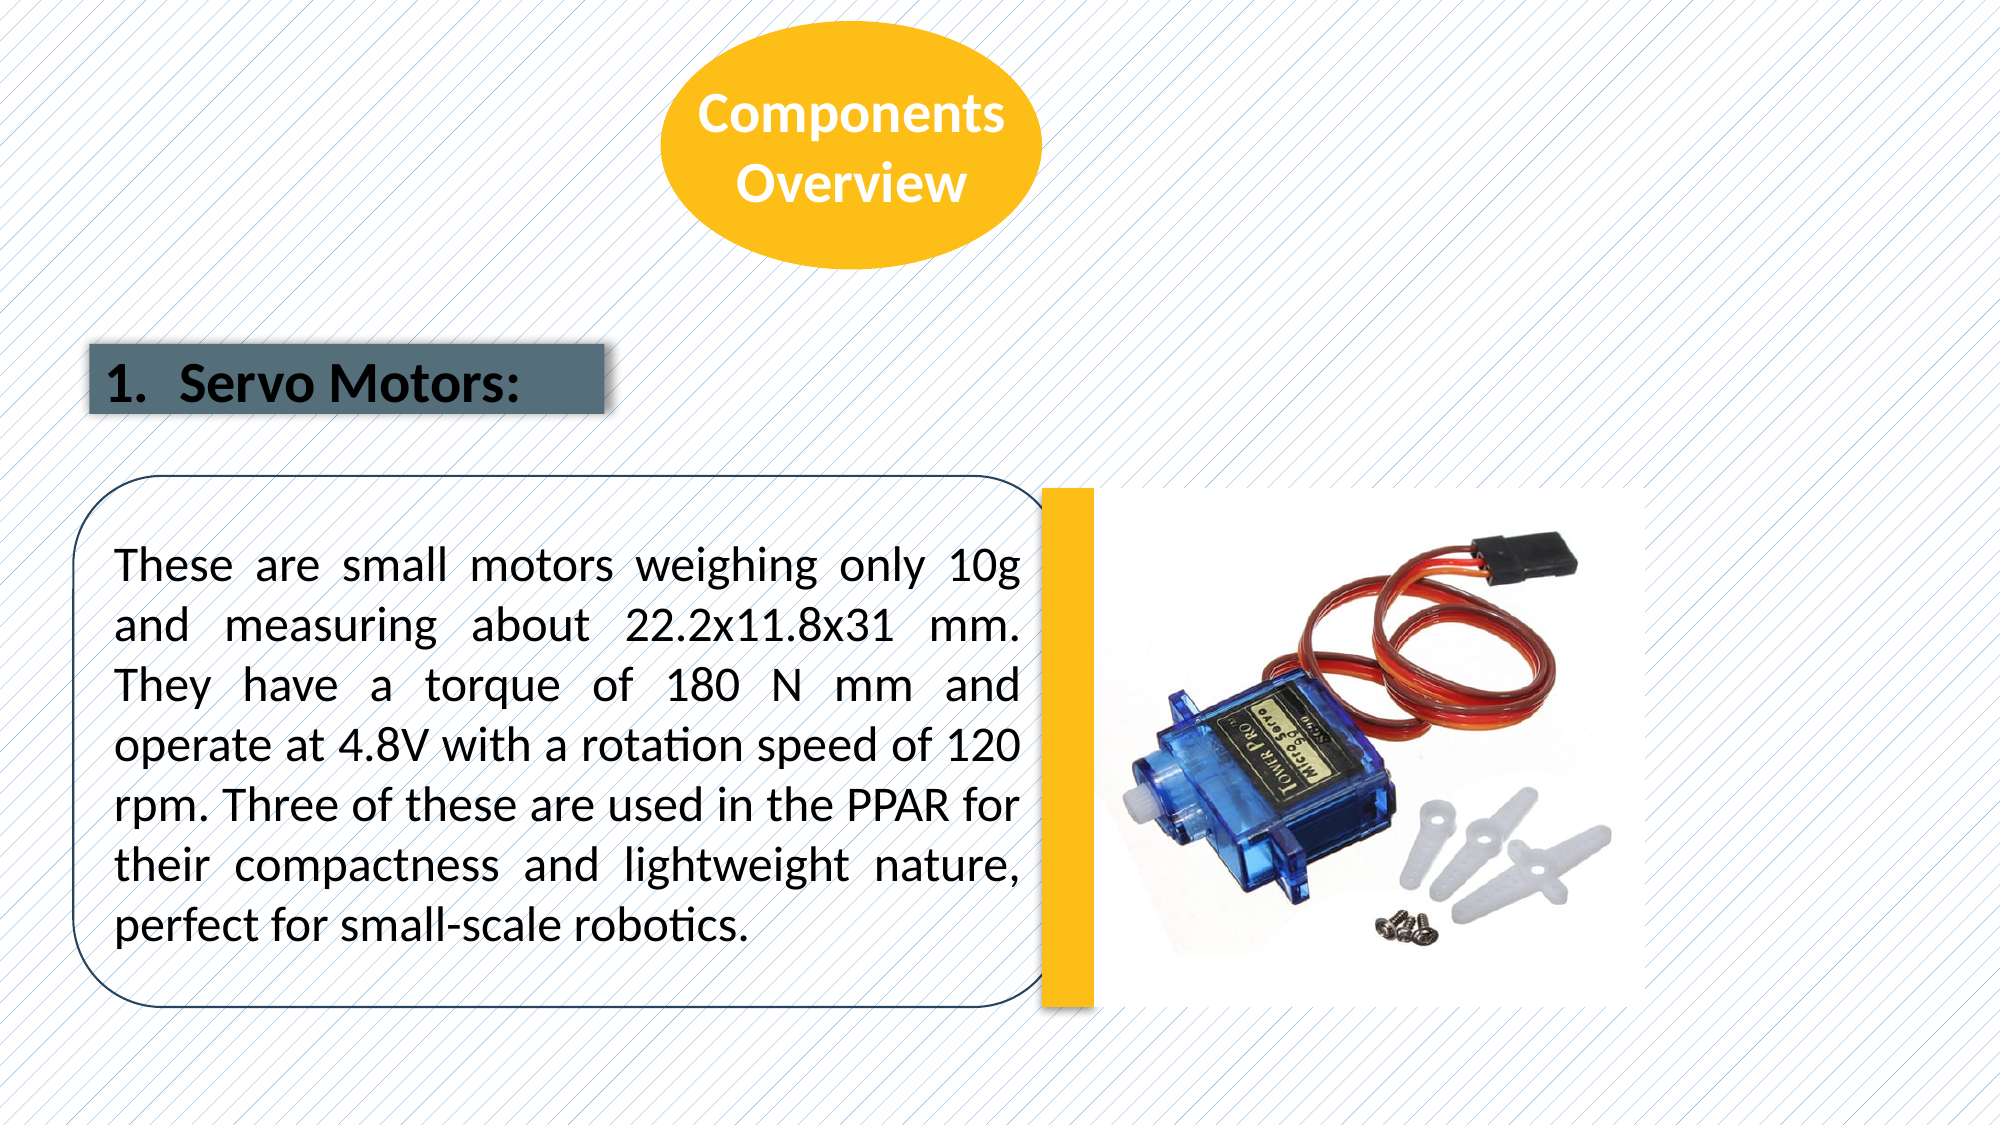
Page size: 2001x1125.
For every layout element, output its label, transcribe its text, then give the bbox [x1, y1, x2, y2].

text_box [1041, 487, 1096, 1008]
text_box [699, 222, 1003, 271]
picture [1094, 488, 1645, 1007]
text_box These are small motors weighing only 10g and measuring about 22.2x11.8x31 mm. They have a torque of 180 N mm and operate at 4.8V with a rotation speed of 120 rpm. Three of these are used in the PPAR for their compactness and lightweight nature, perfect for small-scale robotics. [72, 474, 1035, 1009]
text_box [702, 19, 1000, 66]
text_box Servo Motors: [88, 343, 605, 415]
text_box Components Overview [642, 66, 1063, 222]
